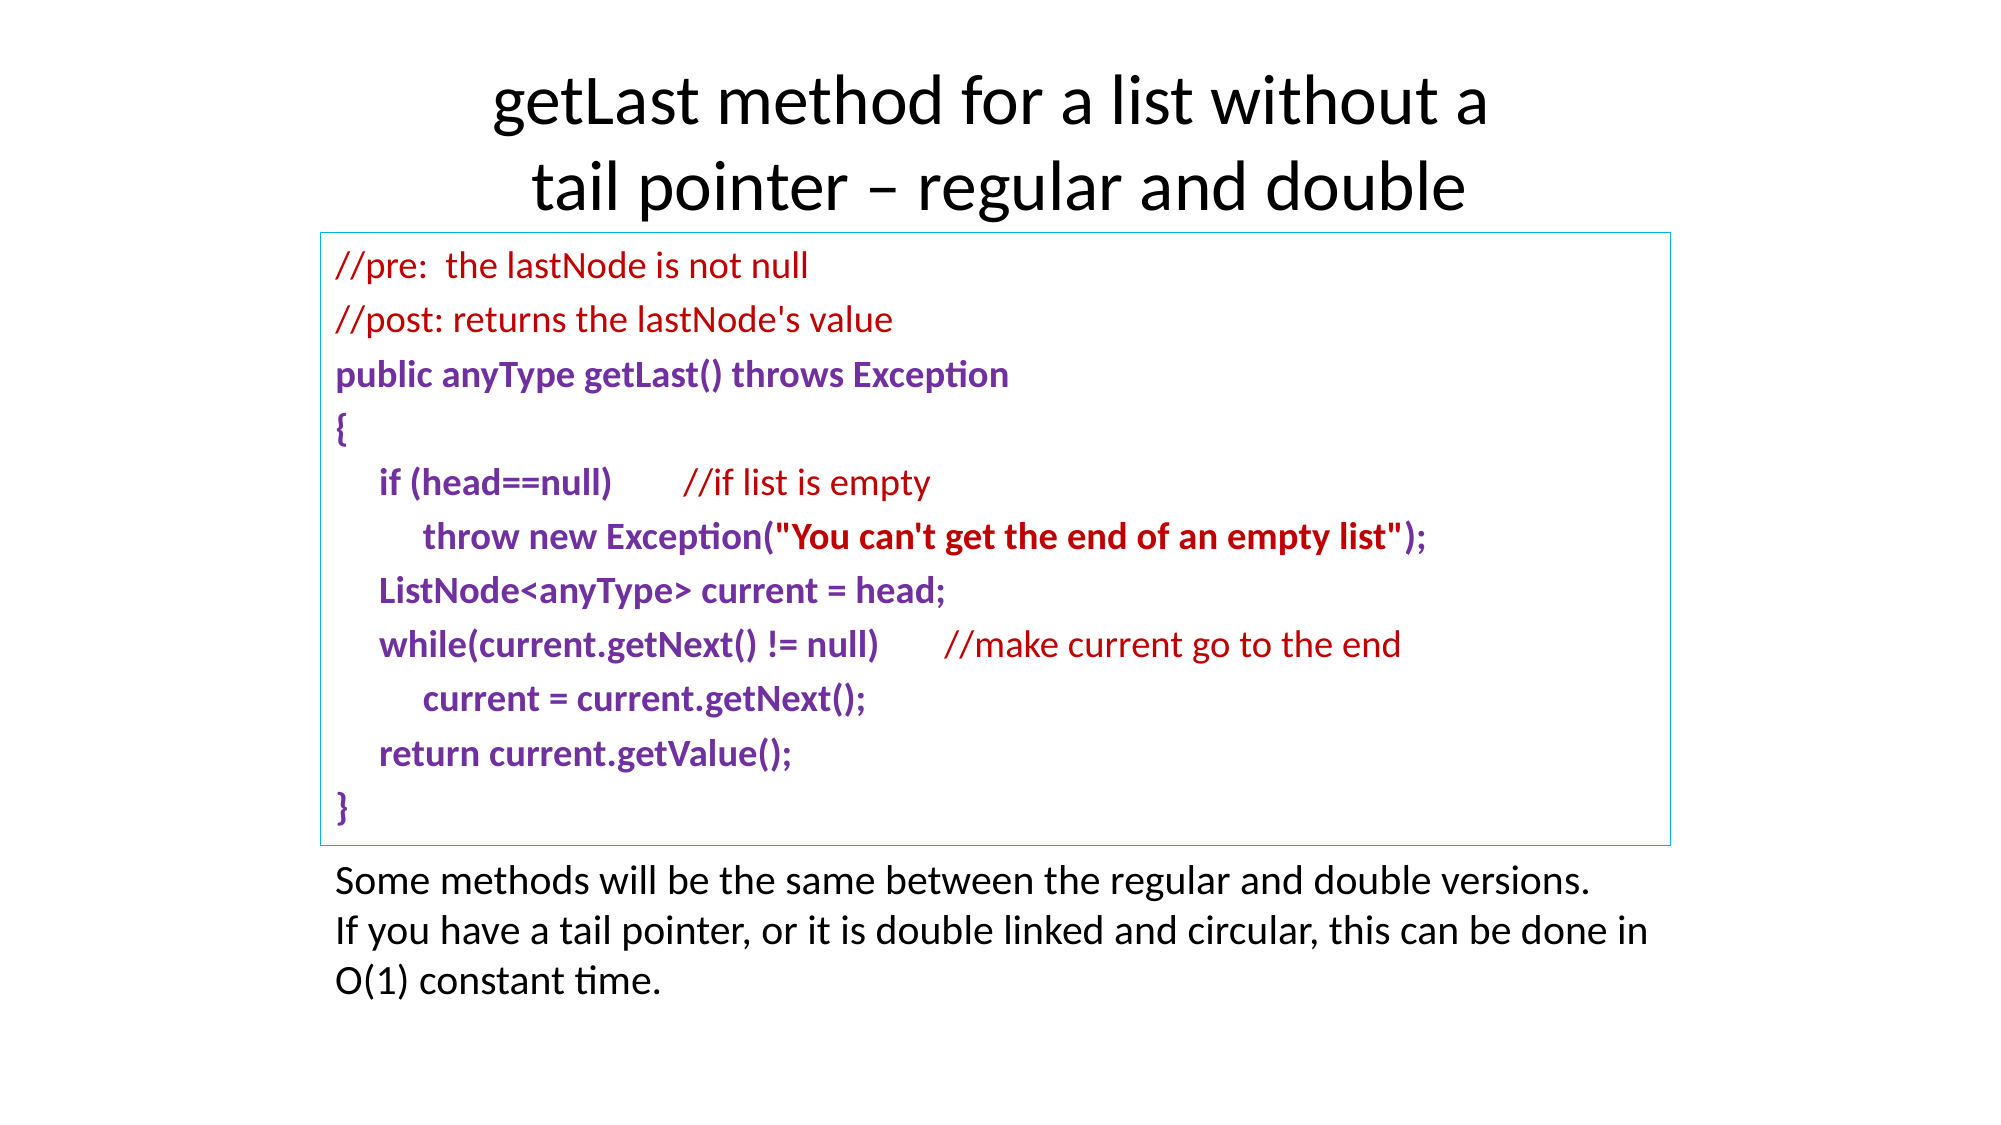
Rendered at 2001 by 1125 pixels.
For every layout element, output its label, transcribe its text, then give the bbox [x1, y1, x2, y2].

text_box Some methods will be the same between the regular and double versions. If you have a tail pointer, or it is double linked and circular, this can be done in O(1) constant time. [320, 845, 1686, 1010]
list //pre: the lastNode is not null //post: returns the lastNode's value public anyType getLast() throws Exception { if (head==null) //if list is empty throw new Exception("You can't get the end of an empty list"); ListNode<anyType> current = head; while(current.getNext() != null) //make current go to the end current = current.getNext(); return current.getValue(); } [320, 232, 1671, 845]
title getLast method for a list without a tail pointer – regular and double [99, 45, 1900, 233]
